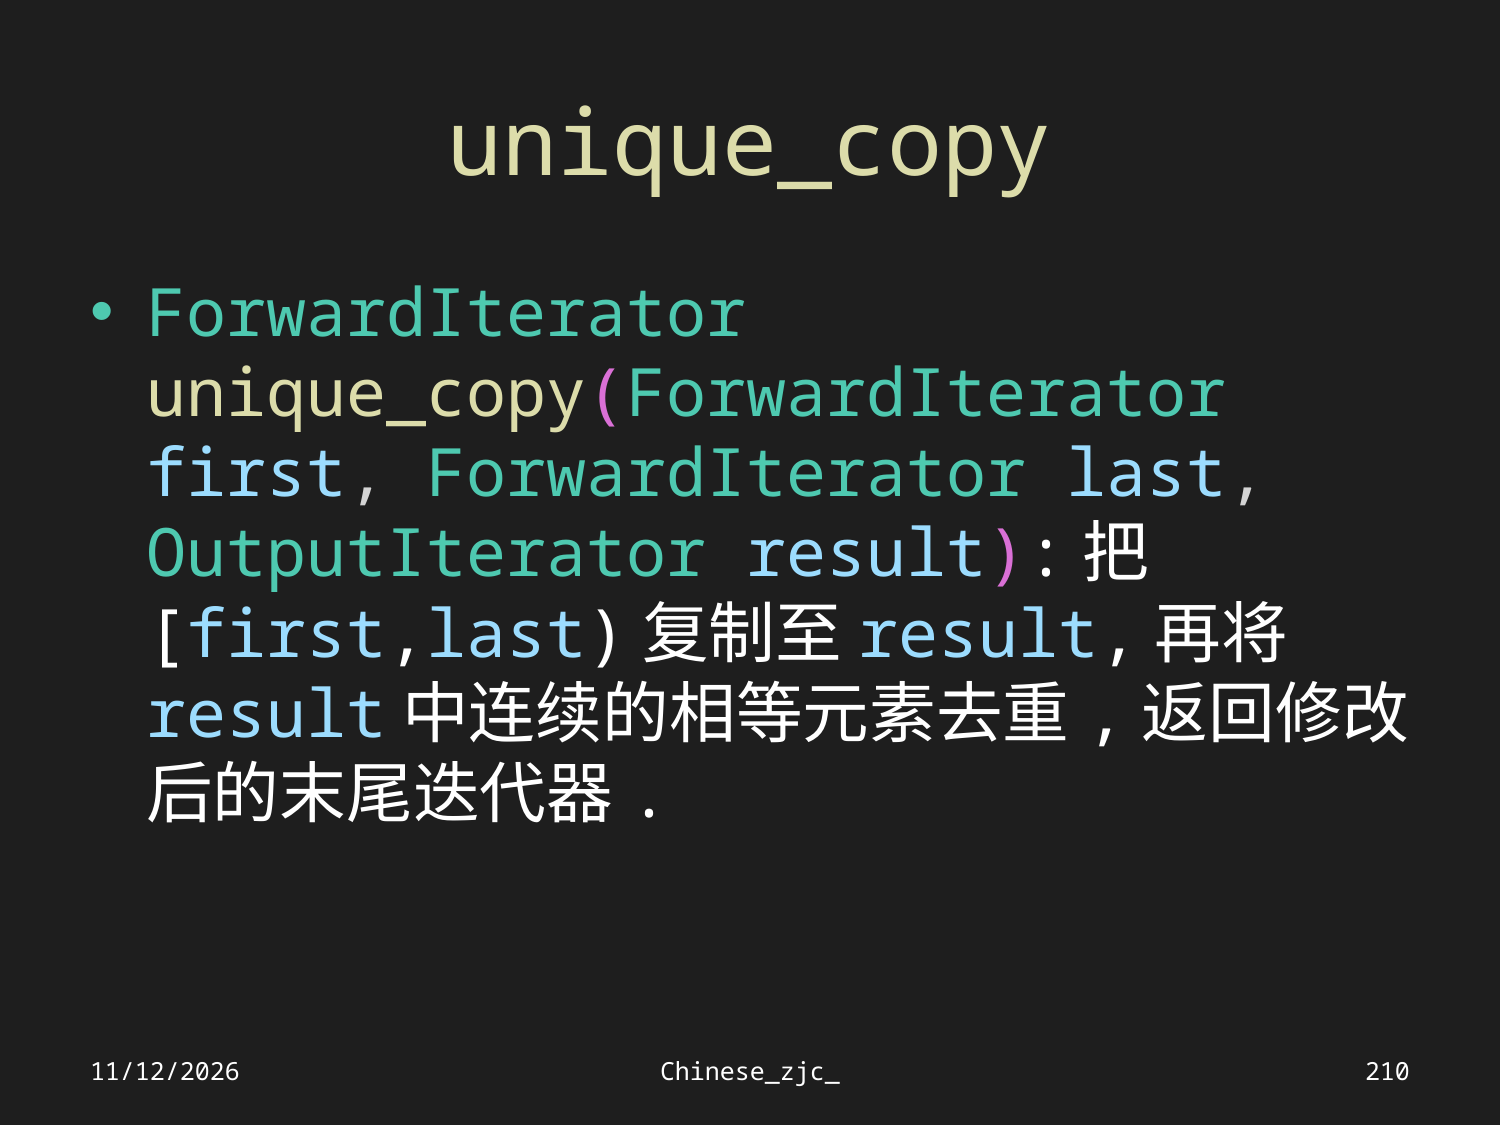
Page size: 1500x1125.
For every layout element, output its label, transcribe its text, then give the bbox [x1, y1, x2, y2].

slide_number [75, 1042, 425, 1103]
slide_number 210 [1074, 1042, 1425, 1103]
footer Chinese_zjc_ [512, 1042, 988, 1103]
title unique_copy [75, 45, 1425, 233]
list ForwardIterator unique_copy(ForwardIterator first, ForwardIterator last, OutputIterator result):把[first,last)复制至result,再将result中连续的相等元素去重,返回修改后的末尾迭代器. [75, 262, 1425, 926]
